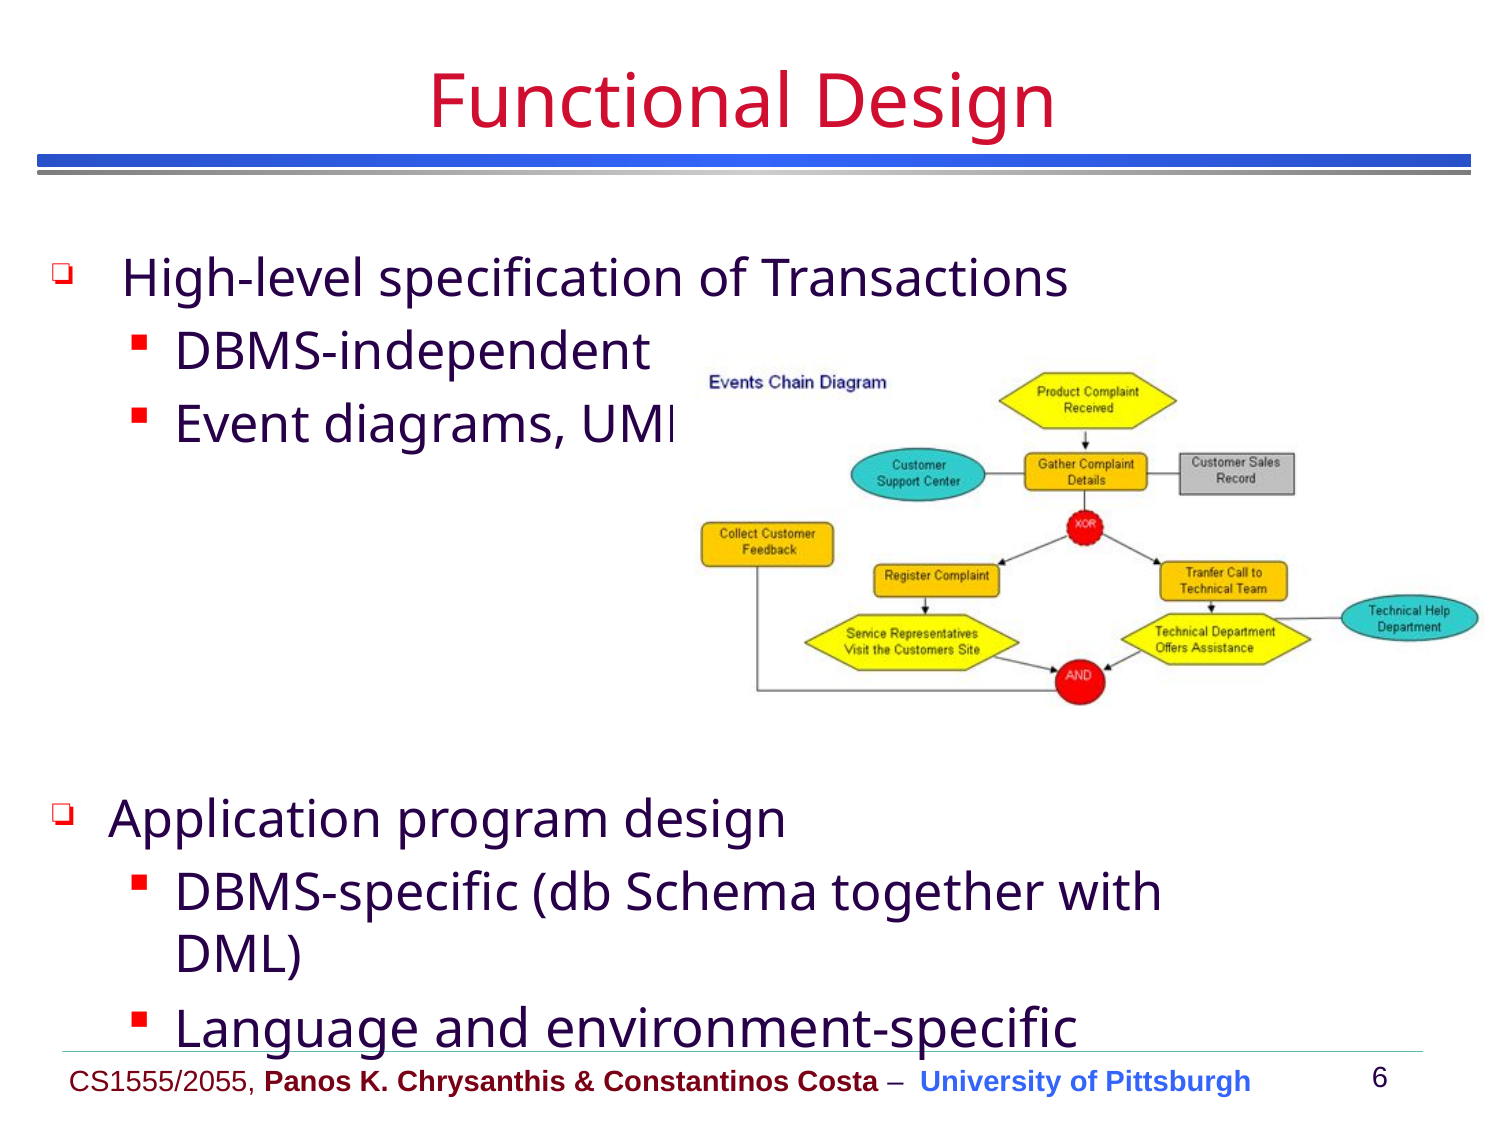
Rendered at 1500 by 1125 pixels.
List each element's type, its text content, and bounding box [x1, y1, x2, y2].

title Functional Design [0, 62, 1486, 150]
list High-level specification of Transactions DBMS-independent Event diagrams, UML Application program design DBMS-specific (db Schema together with DML) Language and environment-specific [37, 237, 1313, 1050]
table_cell c2 [773, 154, 777, 166]
picture [672, 337, 1488, 738]
table_cell 1 [497, 154, 502, 166]
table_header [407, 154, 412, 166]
table_cell 1 [1090, 154, 1094, 166]
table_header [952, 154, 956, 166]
